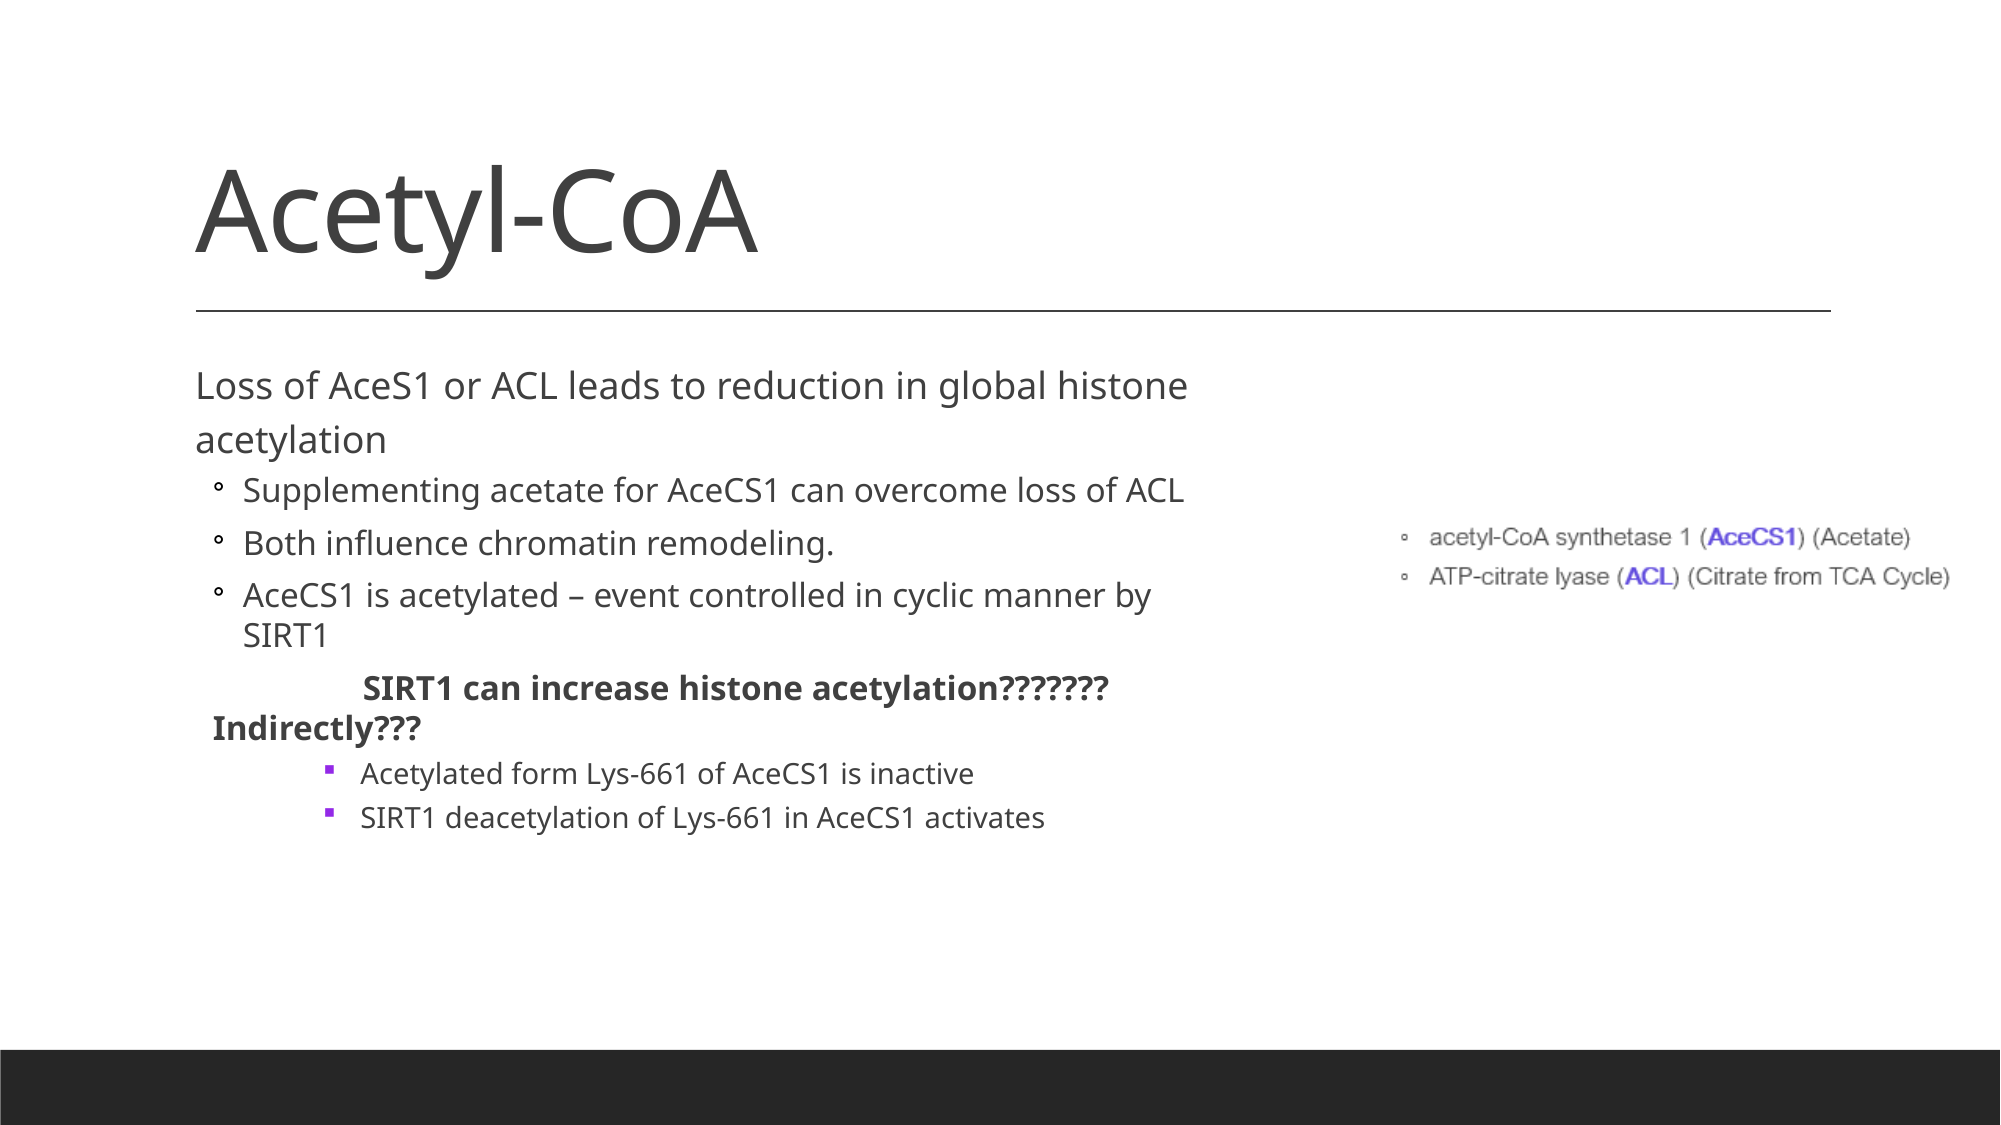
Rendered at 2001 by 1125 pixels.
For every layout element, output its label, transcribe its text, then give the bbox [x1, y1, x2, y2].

picture [1374, 517, 1967, 608]
title Acetyl-CoA [180, 47, 1830, 285]
list Loss of AceS1 or ACL leads to reduction in global histone acetylation Supplementing acetate for AceCS1 can overcome loss of ACL Both influence chromatin remodeling. AceCS1 is acetylated – event controlled in cyclic manner by SIRT1 SIRT1 can increase histone acetylation??????? Indirectly??? Acetylated form Lys-661 of AceCS1 is inactive SIRT1 deacetylation of Lys-661 in AceCS1 activates [180, 345, 1223, 963]
